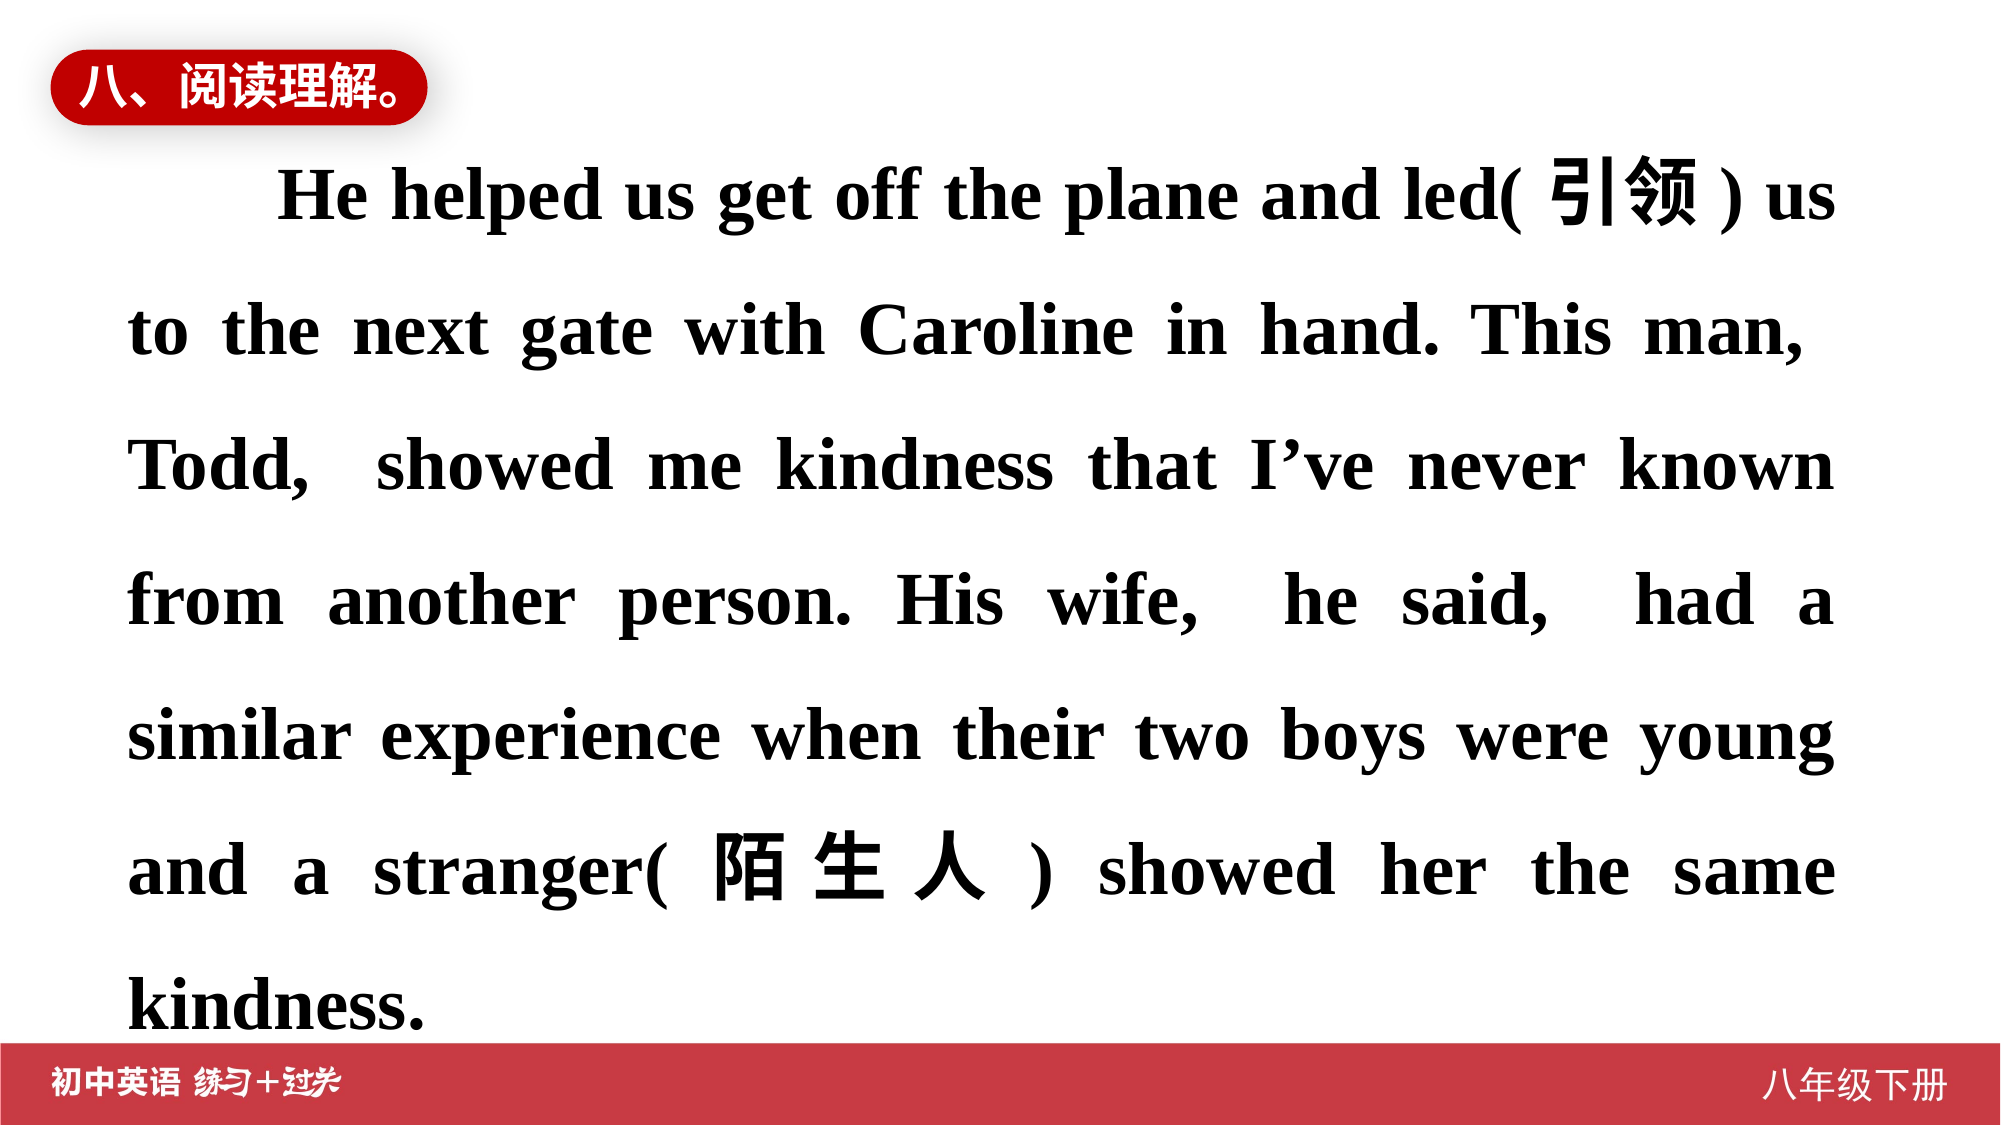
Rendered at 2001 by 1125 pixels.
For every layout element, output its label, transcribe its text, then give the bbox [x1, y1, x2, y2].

text_box 八、阅读理解。 [63, 47, 428, 122]
text_box [49, 58, 63, 117]
picture [0, 0, 2001, 1125]
text_box [70, 122, 408, 127]
text_box He helped us get off the plane and led(引领) us to the next gate with Caroline in hand. This man, Todd, showed me kindness that I’ve never known from another person. His wife, he said, had a similar experience when their two boys were young and a stranger(陌生人) showed her the same kindness. [113, 92, 1852, 1053]
